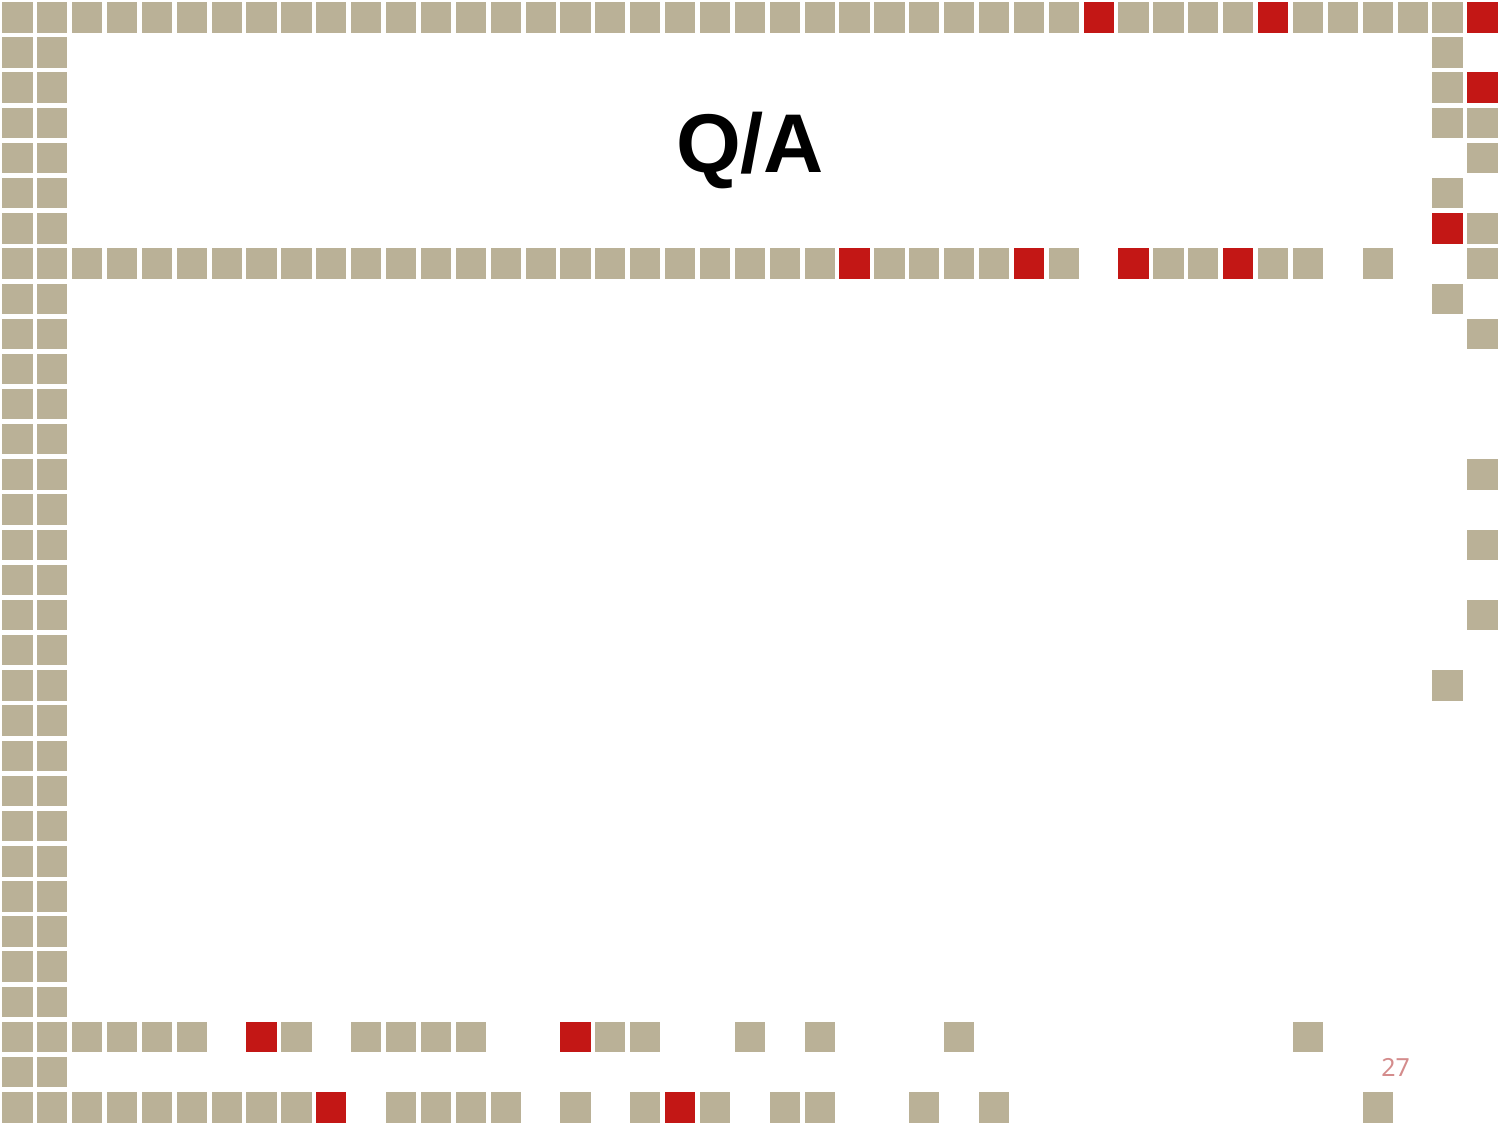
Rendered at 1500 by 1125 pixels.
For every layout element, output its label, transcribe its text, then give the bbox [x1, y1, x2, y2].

slide_number 27 [1074, 1051, 1425, 1093]
title Q/A [75, 45, 1425, 233]
